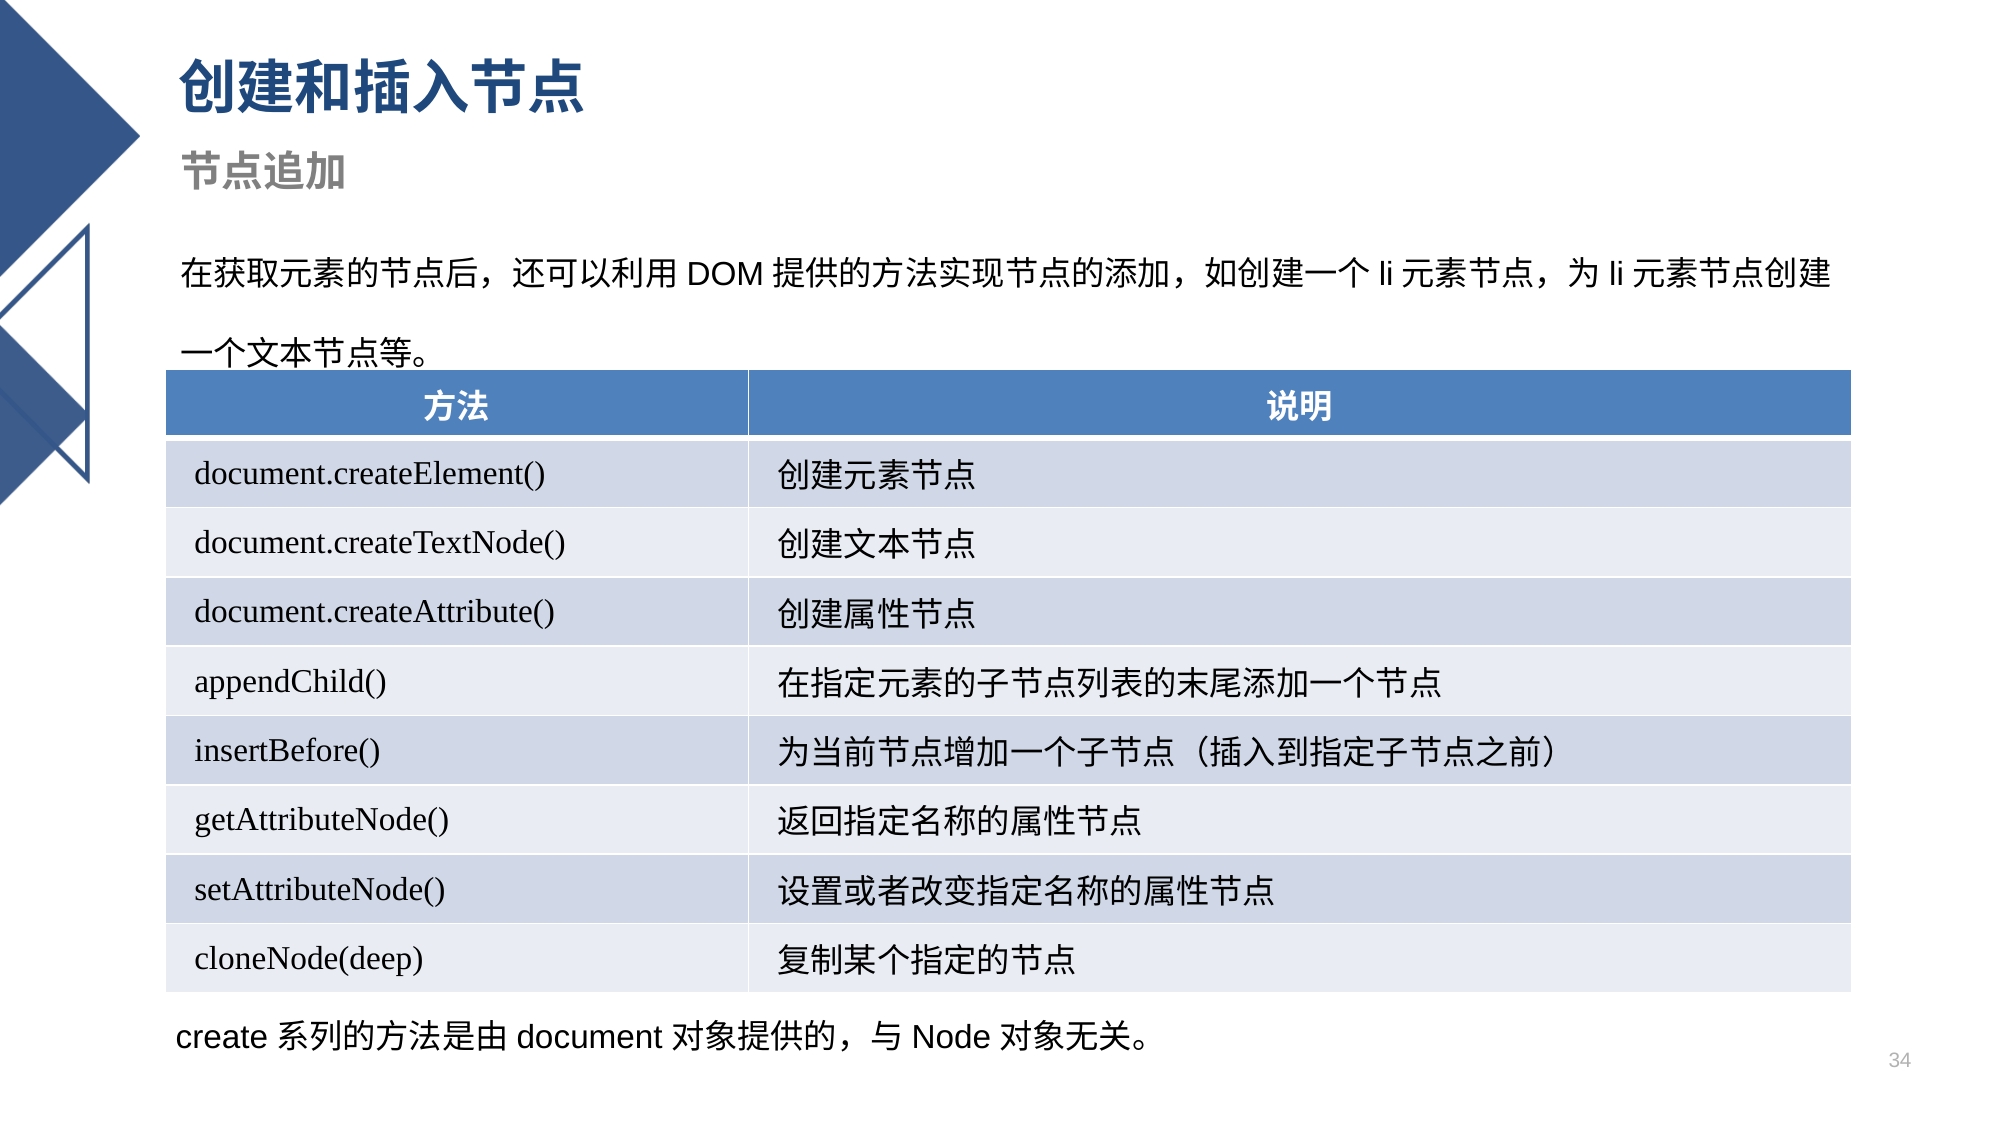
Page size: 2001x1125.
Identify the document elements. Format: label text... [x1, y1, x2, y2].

text_box 节点追加 [165, 137, 1548, 203]
table_cell setAttributeNode() [166, 855, 748, 923]
title 创建和插入节点 [165, 35, 1914, 136]
table_cell 在指定元素的子节点列表的末尾添加一个节点 [749, 647, 1851, 715]
table_cell insertBefore() [166, 716, 748, 784]
table_cell getAttributeNode() [166, 786, 748, 853]
table_cell cloneNode(deep) [166, 924, 748, 992]
table_cell 创建文本节点 [749, 508, 1851, 576]
picture [0, 0, 140, 595]
text_box create系列的方法是由document对象提供的，与Node对象无关。 [78, 1008, 1263, 1063]
table_cell 返回指定名称的属性节点 [749, 786, 1851, 853]
table_cell 复制某个指定的节点 [749, 924, 1851, 992]
table_cell document.createTextNode() [166, 508, 748, 576]
table_header 说明 [749, 370, 1851, 435]
table_cell 设置或者改变指定名称的属性节点 [749, 855, 1851, 923]
text_box 在获取元素的节点后，还可以利用DOM提供的方法实现节点的添加，如创建一个li元素节点，为li元素节点创建一个文本节点等。 [165, 204, 1873, 380]
table_cell 创建属性节点 [749, 578, 1851, 645]
table_header 方法 [166, 370, 748, 435]
table_cell 创建元素节点 [749, 441, 1851, 507]
slide_number 34 [1851, 1029, 1949, 1090]
table_cell 为当前节点增加一个子节点（插入到指定子节点之前） [749, 716, 1851, 784]
table_cell appendChild() [166, 647, 748, 715]
table_cell document.createAttribute() [166, 578, 748, 645]
table_cell document.createElement() [166, 441, 748, 507]
